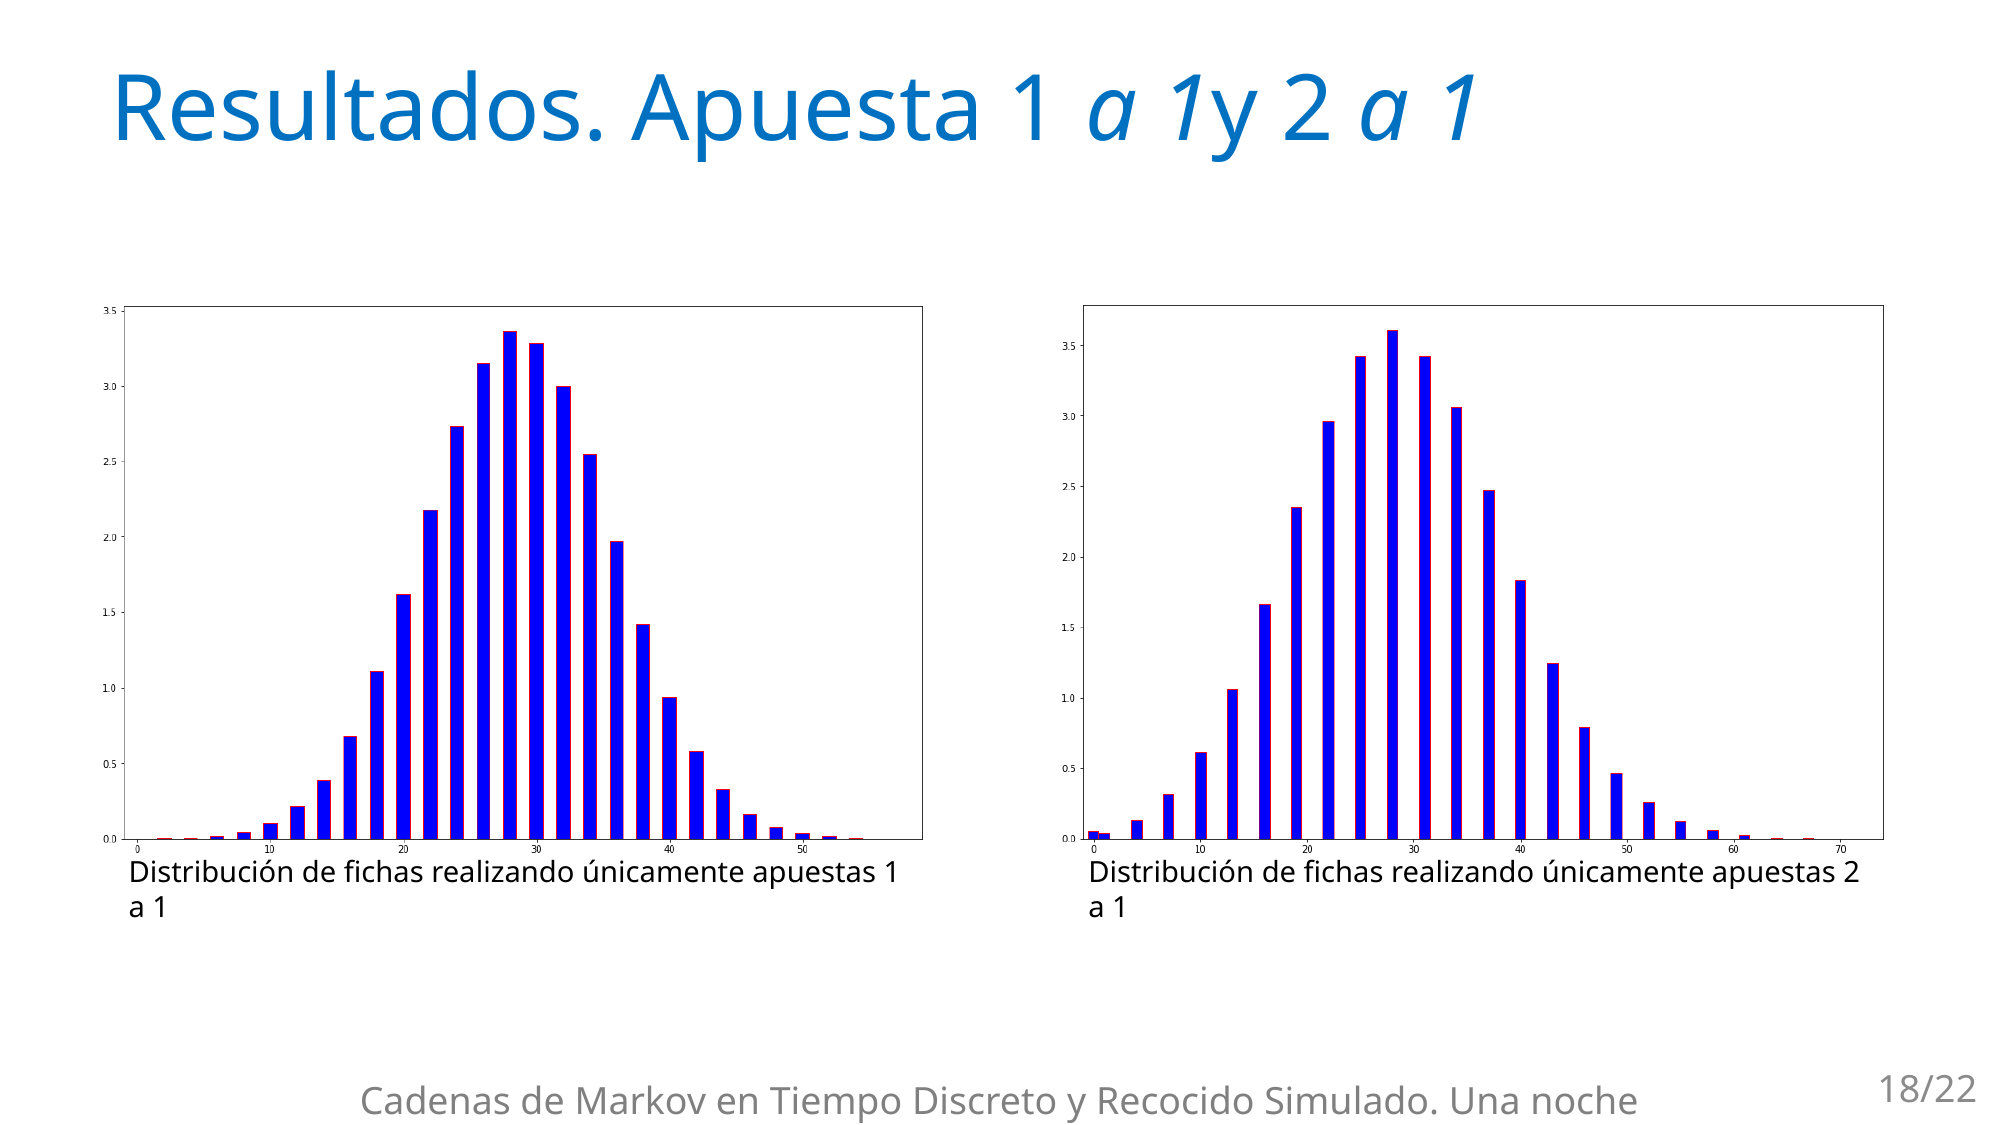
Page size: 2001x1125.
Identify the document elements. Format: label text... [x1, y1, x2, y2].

picture [100, 301, 928, 855]
text_box Cadenas de Markov en Tiempo Discreto y Recocido Simulado. Una noche en el casino [323, 1069, 1677, 1125]
text_box Distribución de fichas realizando únicamente apuestas 2 a 1 [1073, 846, 1888, 932]
picture [1059, 301, 1886, 854]
title Resultados. Apuesta 1 a 1y 2 a 1 [95, 31, 1819, 190]
text_box Distribución de fichas realizando únicamente apuestas 1 a 1 [113, 855, 928, 932]
text_box 18/22 [1542, 1057, 1993, 1117]
